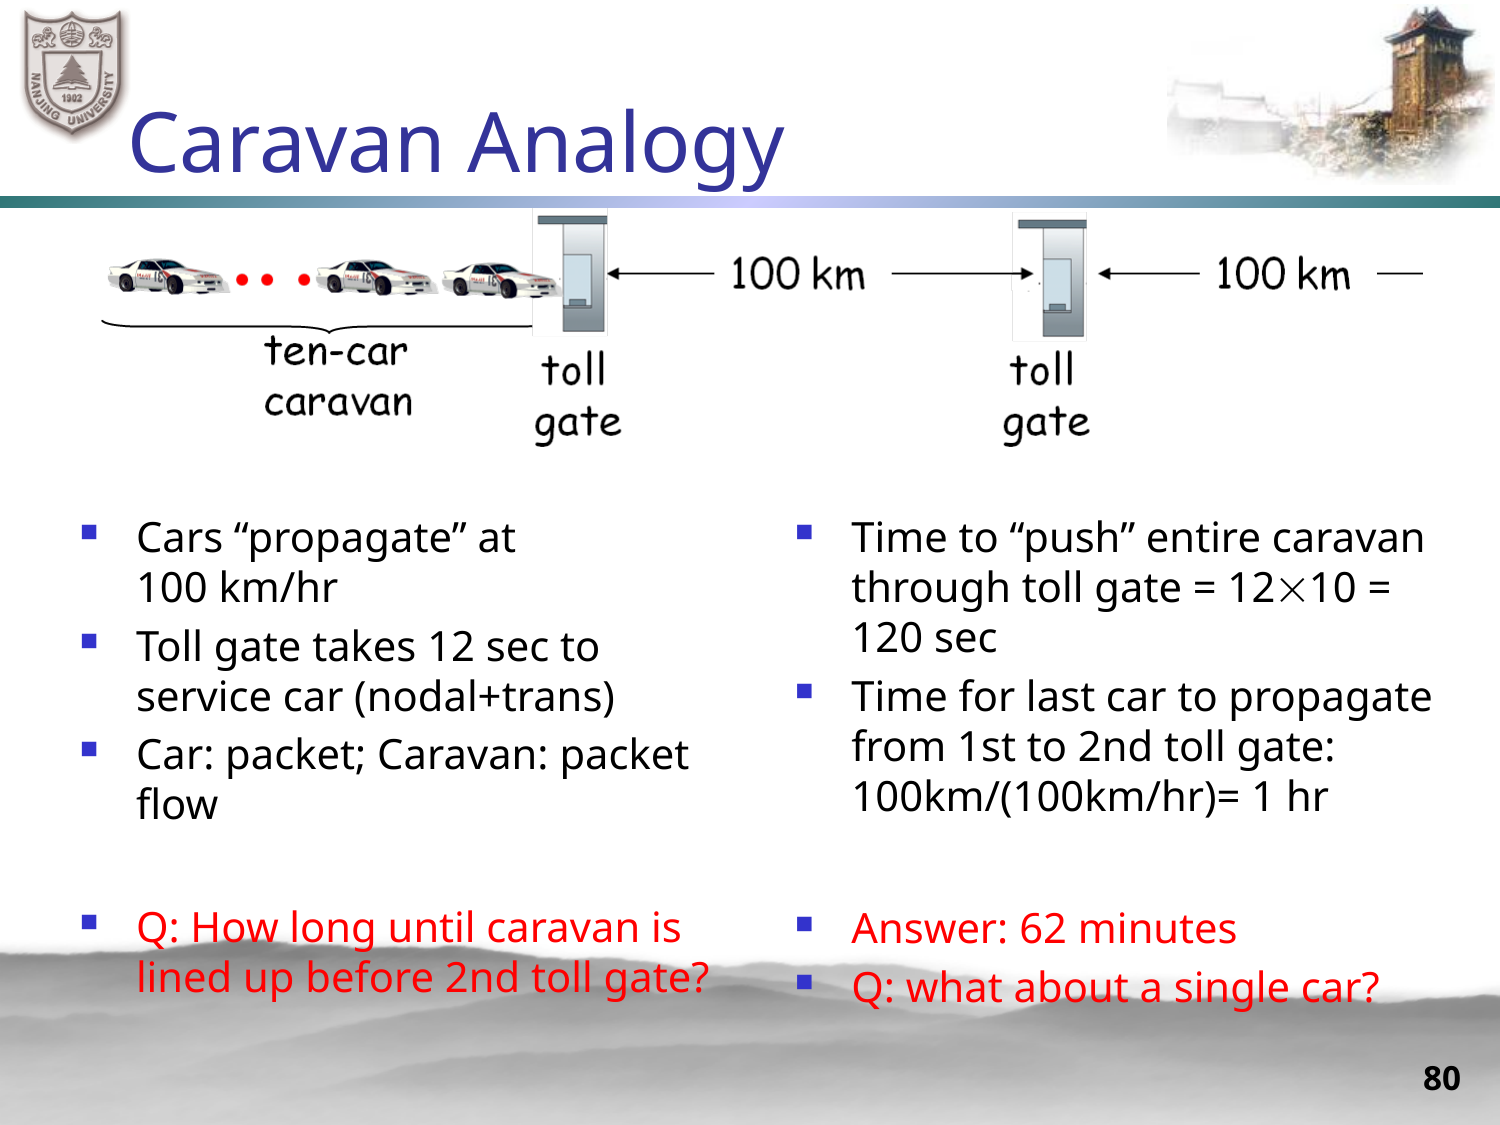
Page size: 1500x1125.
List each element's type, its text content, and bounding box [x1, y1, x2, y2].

title Caravan Analogy [111, 54, 1500, 197]
picture [100, 207, 1424, 455]
list Cars “propagate” at 100 km/hr Toll gate takes 12 sec to service car (nodal+trans) Car: packet; Caravan: packet flow Q: How long until caravan is lined up before 2nd toll gate? [64, 503, 756, 1036]
list Time to “push” entire caravan through toll gate = 1210 = 120 sec Time for last car to propagate from 1st to 2nd toll gate: 100km/(100km/hr)= 1 hr Answer: 62 minutes Q: what about a single car? [779, 503, 1471, 1036]
slide_number 80 [1163, 1034, 1477, 1111]
picture [0, 928, 1500, 1125]
picture [1167, 4, 1495, 54]
picture [0, 0, 144, 144]
